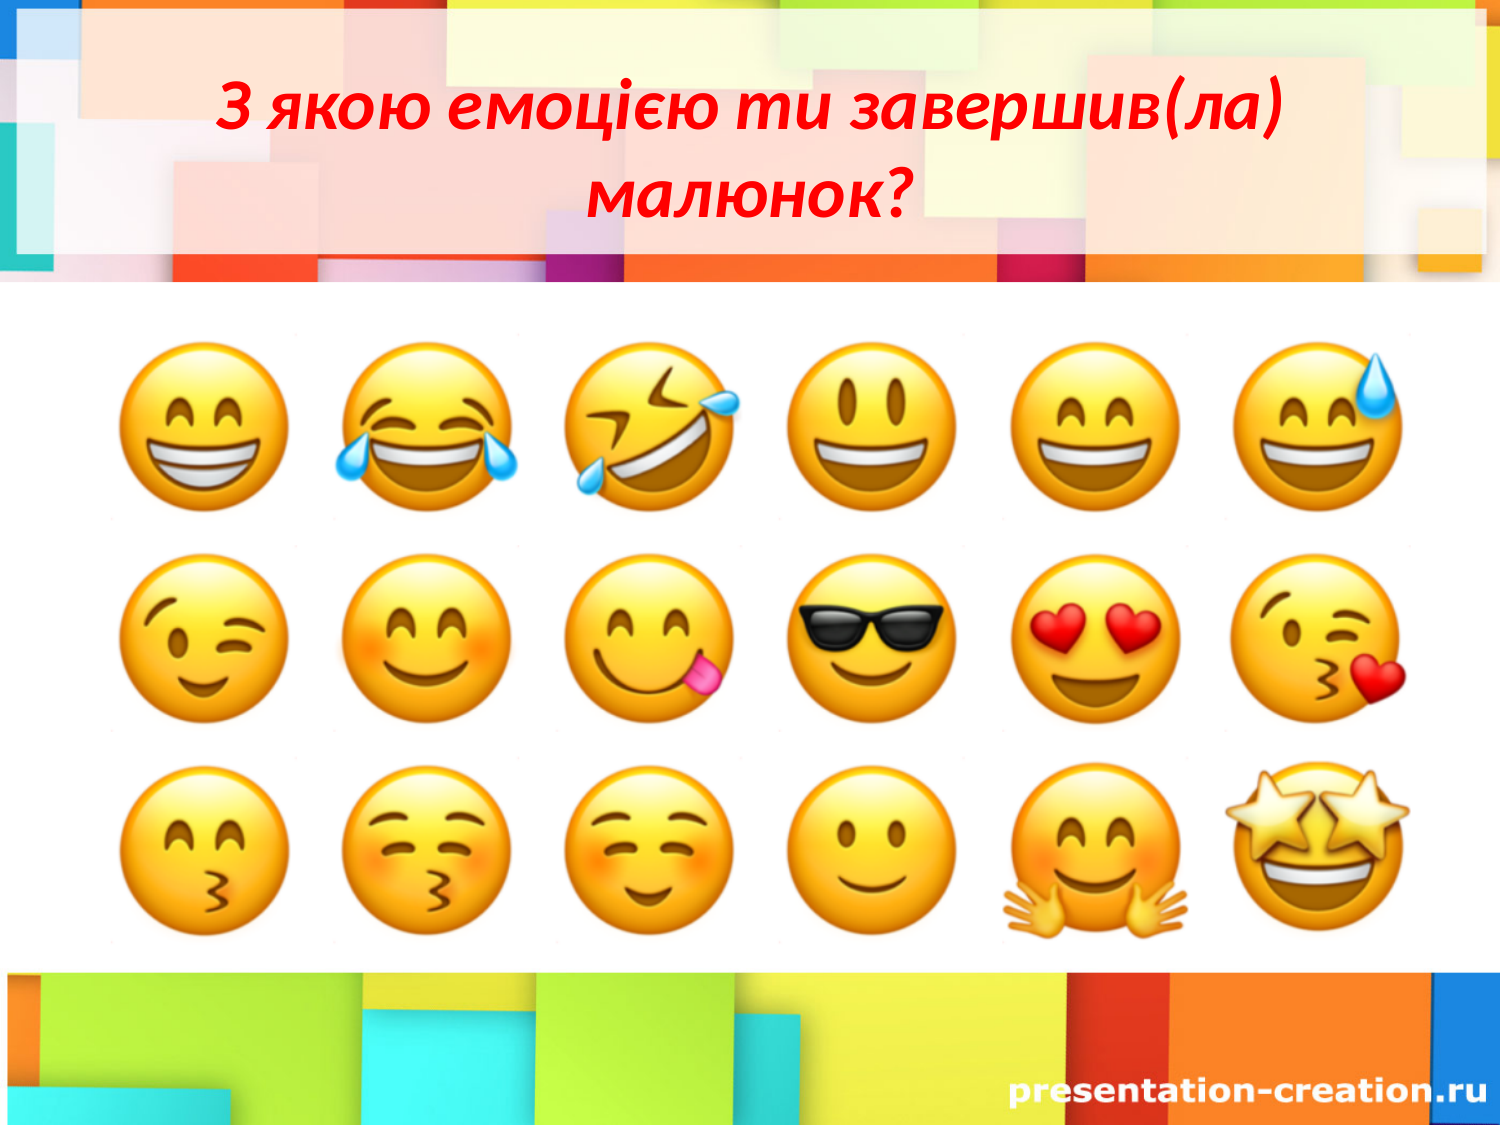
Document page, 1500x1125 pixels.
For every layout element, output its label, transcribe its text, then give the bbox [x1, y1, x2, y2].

picture [0, 0, 1500, 1125]
title З якою емоцією ти завершив(ла) малюнок? [75, 45, 1425, 244]
